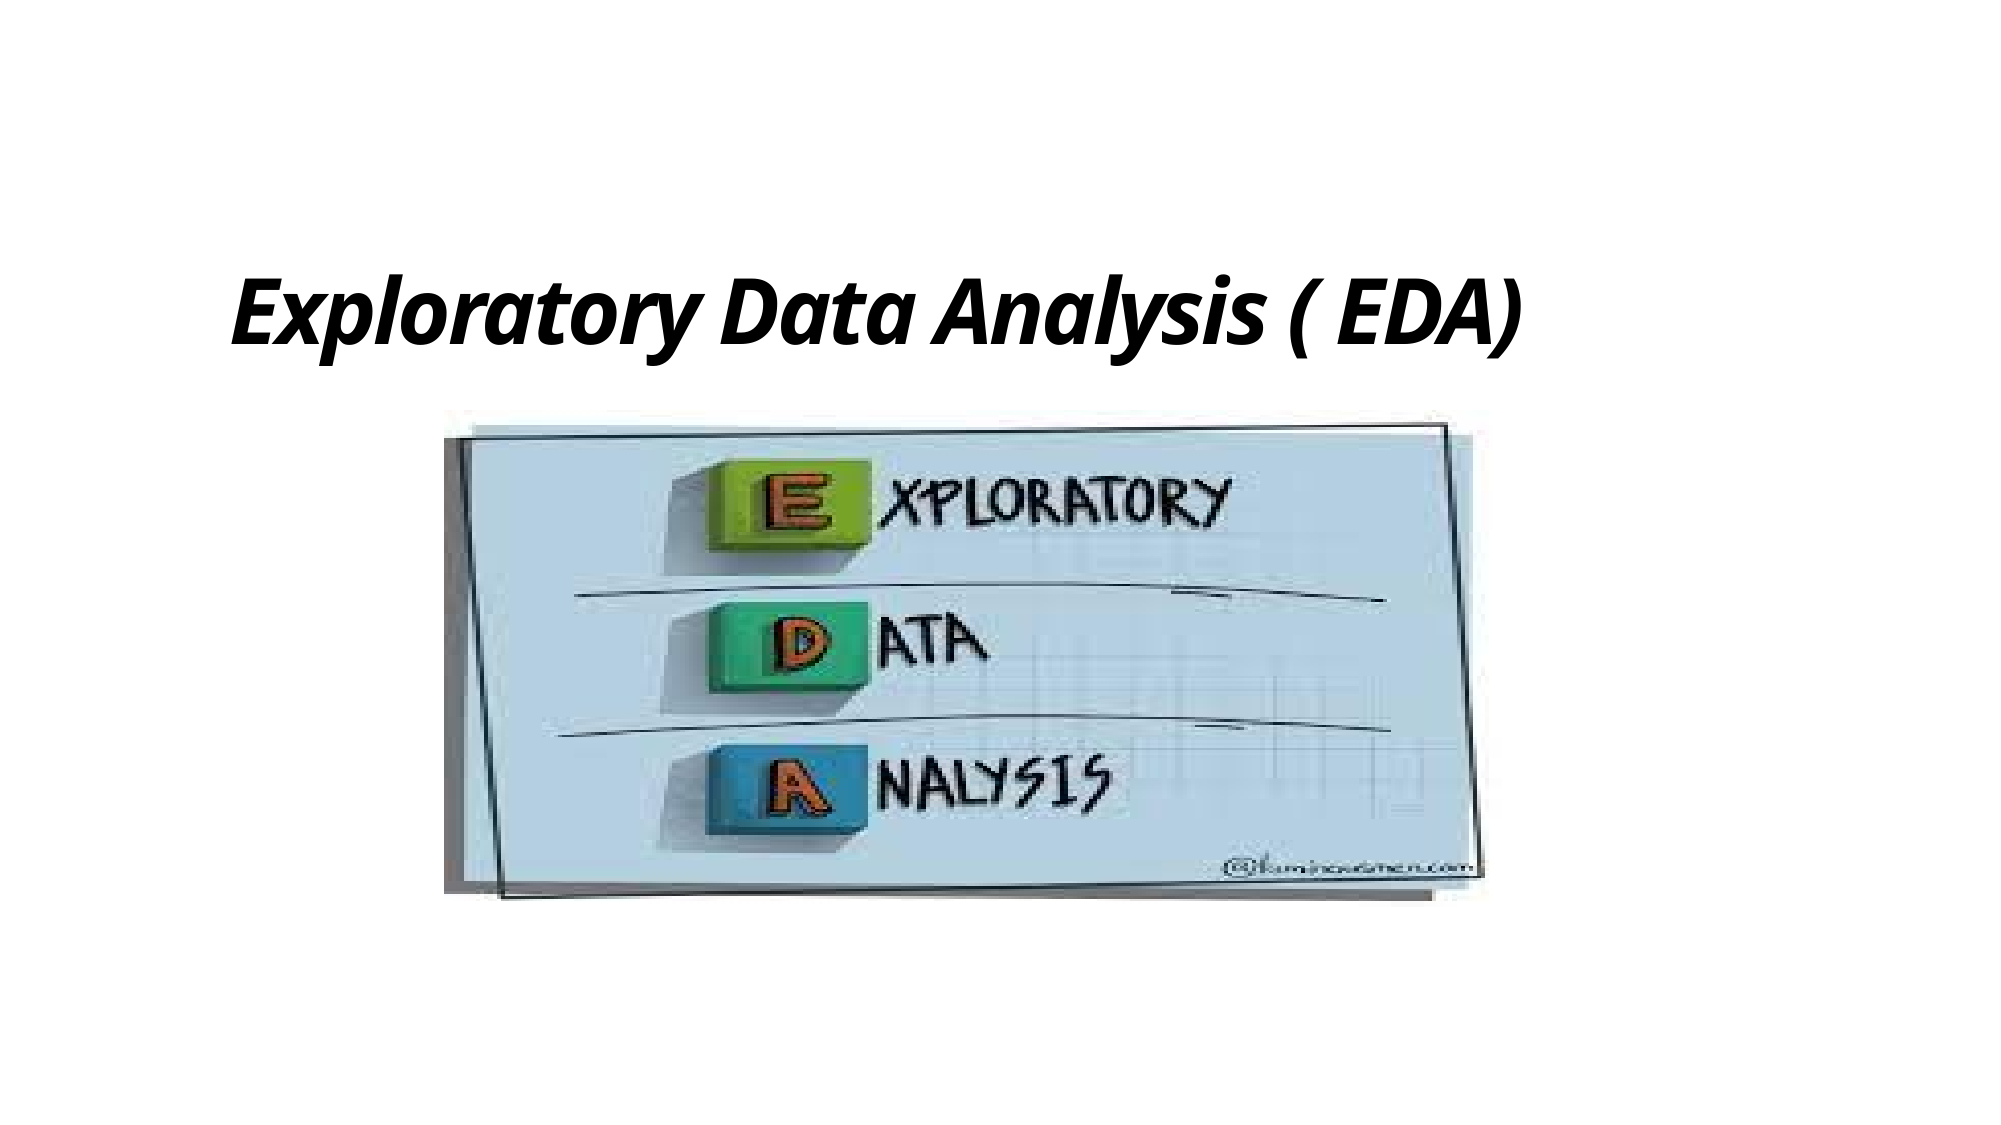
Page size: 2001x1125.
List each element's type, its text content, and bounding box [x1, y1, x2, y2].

picture [444, 410, 1502, 907]
title Exploratory Data Analysis ( EDA) [137, 218, 1618, 411]
